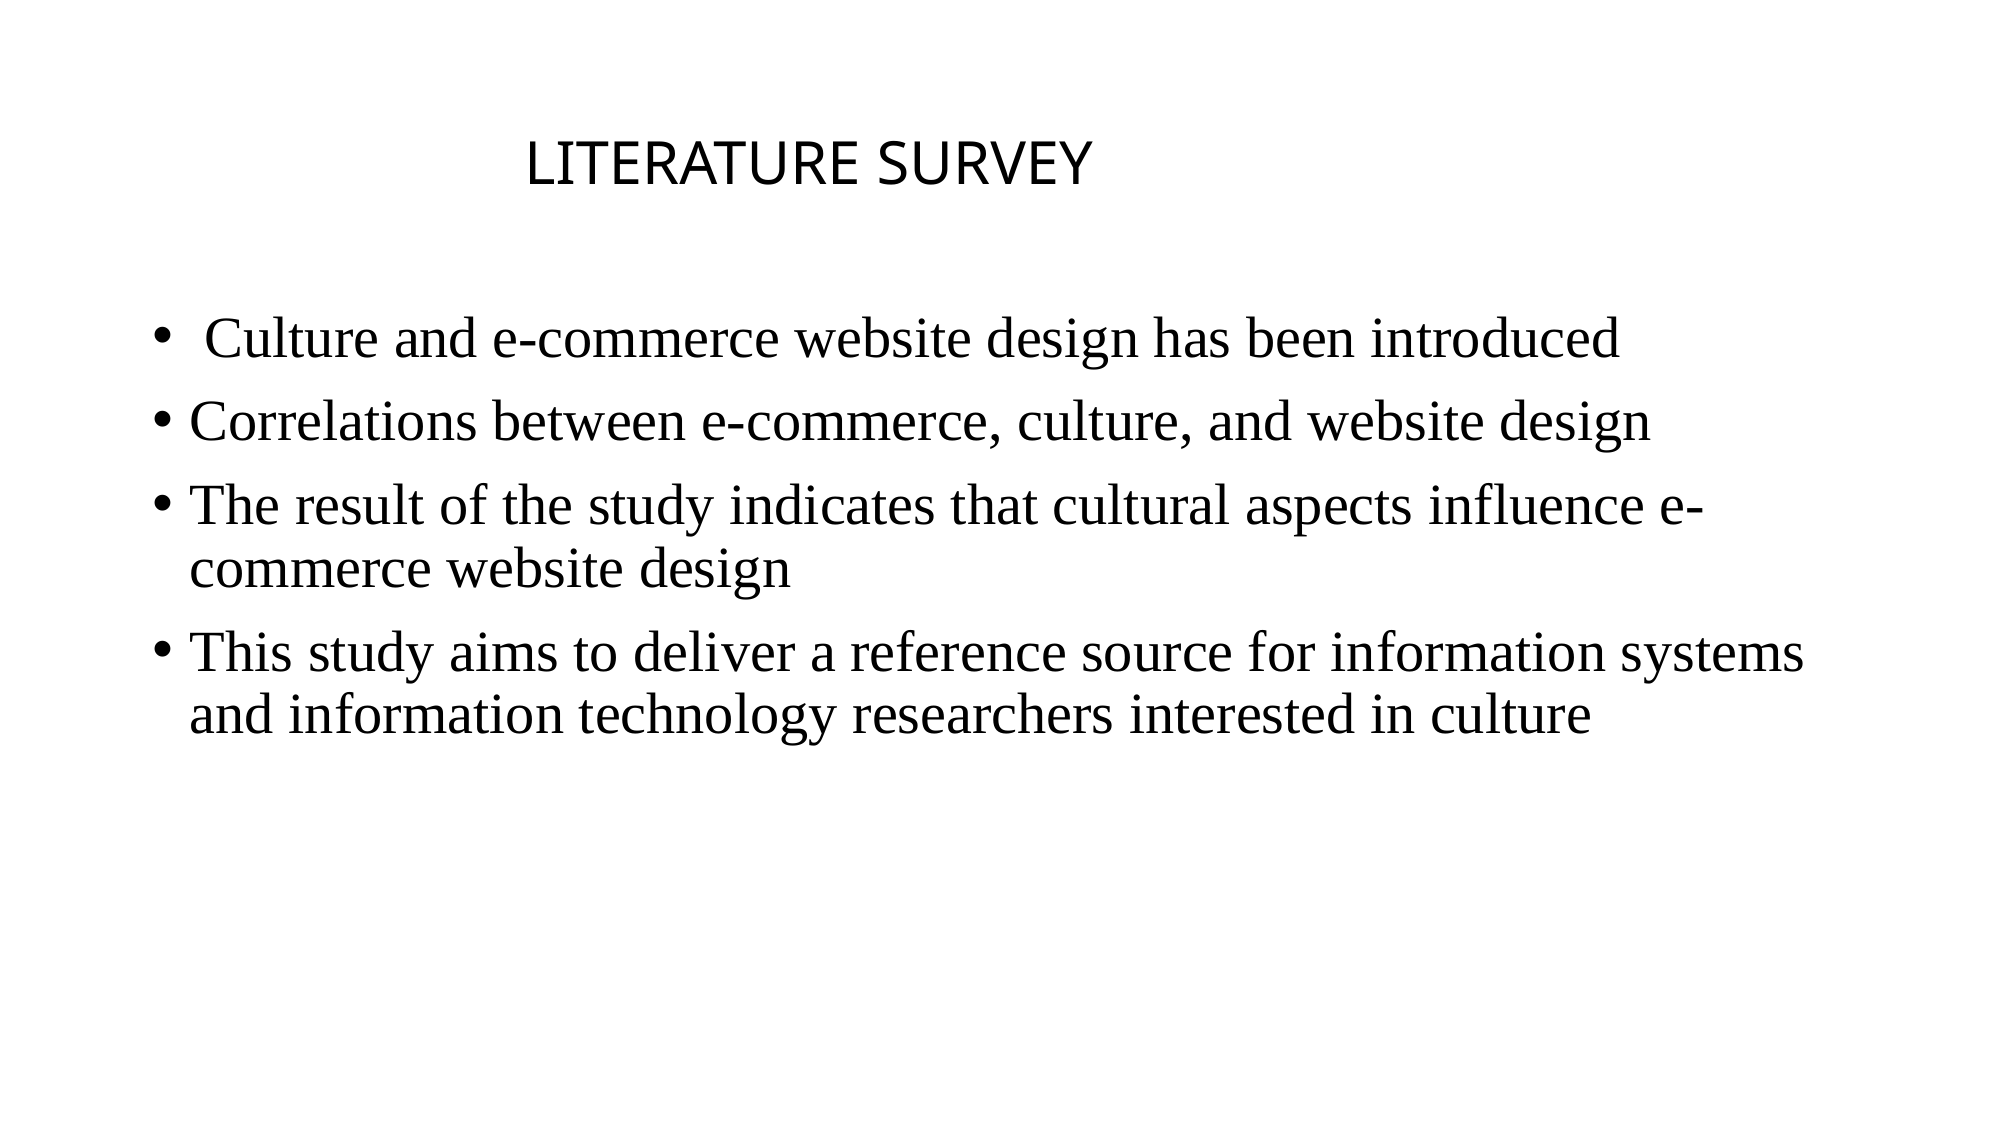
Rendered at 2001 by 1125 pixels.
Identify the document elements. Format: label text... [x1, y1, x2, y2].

list Culture and e-commerce website design has been introduced Correlations between e-commerce, culture, and website design The result of the study indicates that cultural aspects influence e-commerce website design This study aims to deliver a reference source for information systems and information technology researchers interested in culture [137, 299, 1863, 1014]
title LITERATURE SURVEY [137, 59, 1863, 278]
